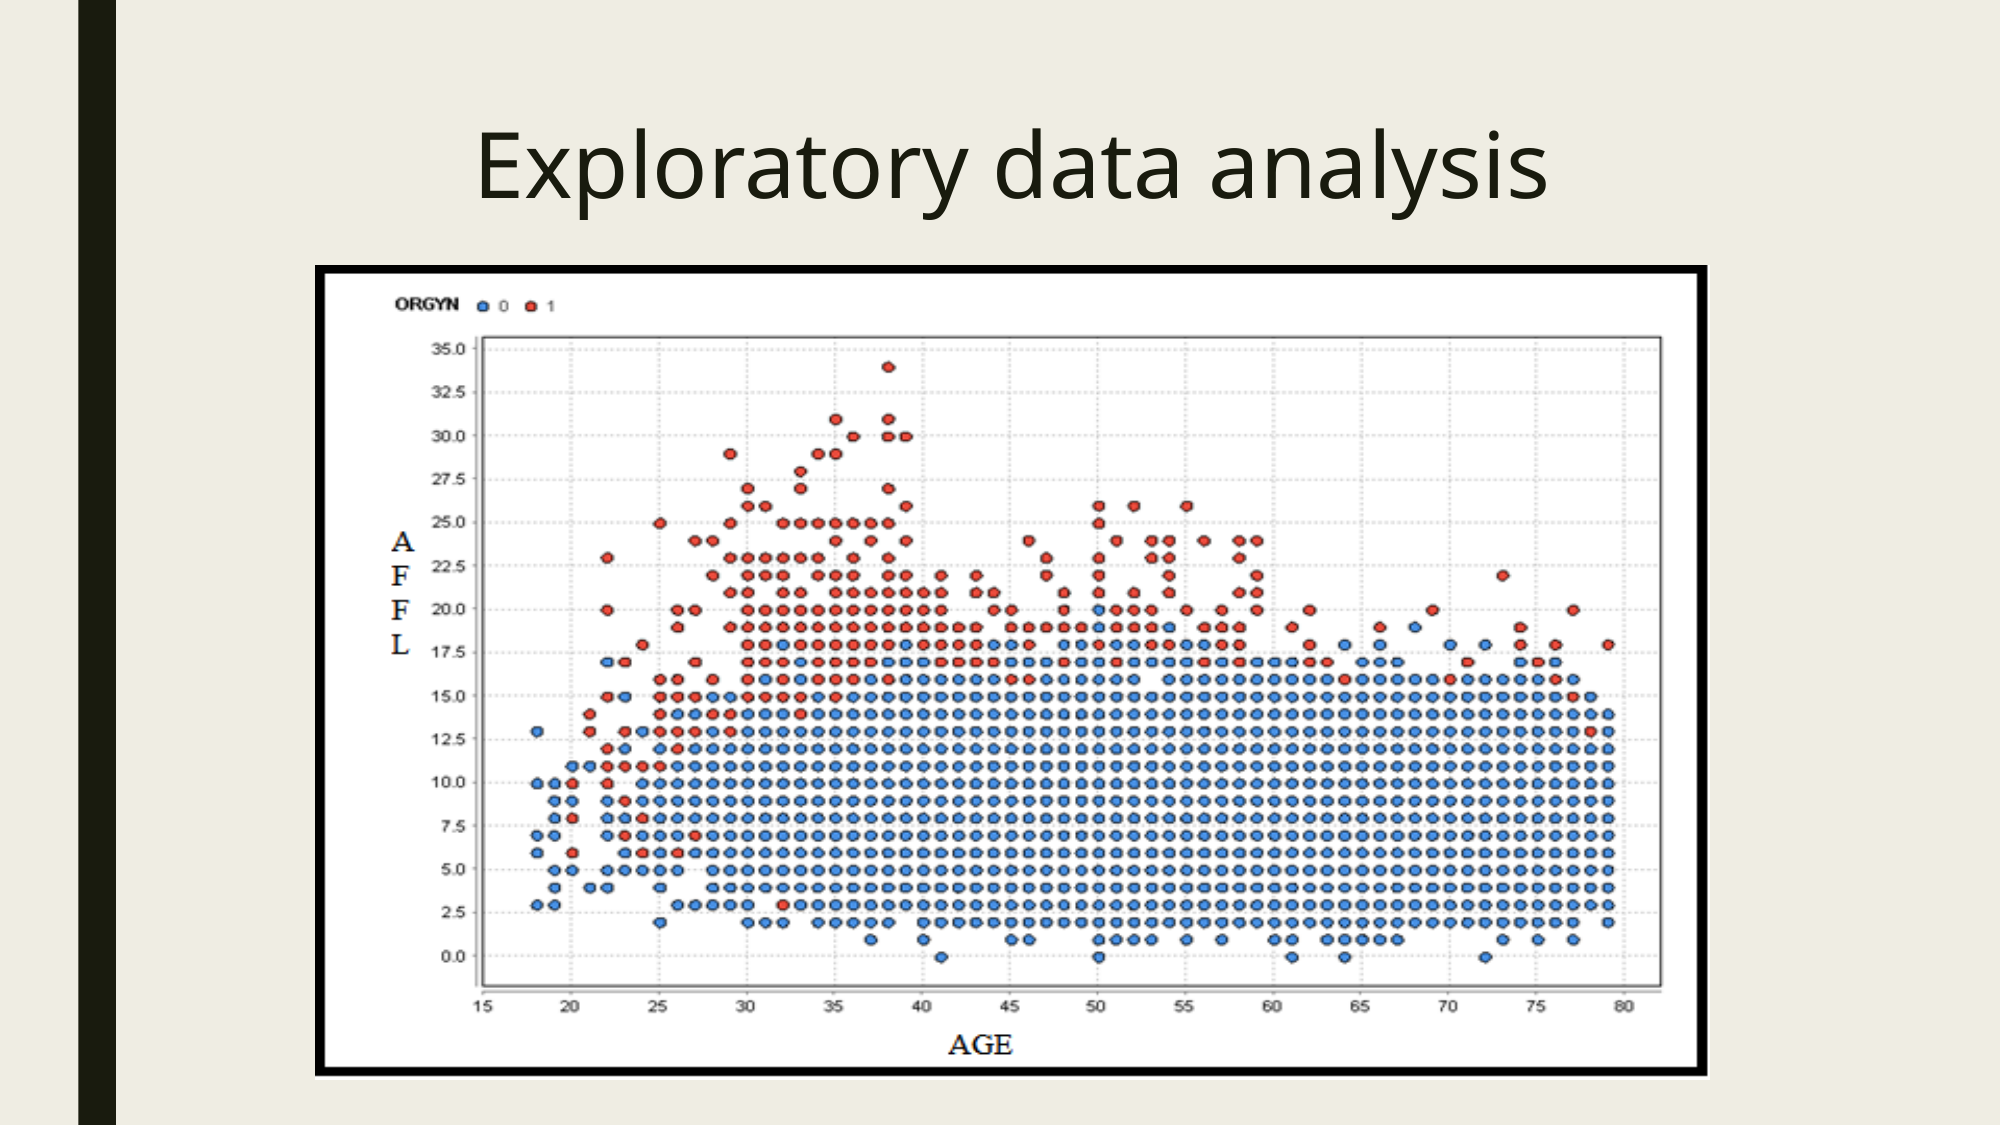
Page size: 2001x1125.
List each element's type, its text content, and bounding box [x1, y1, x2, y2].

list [315, 265, 1710, 1080]
title Exploratory data analysis [225, 112, 1800, 357]
